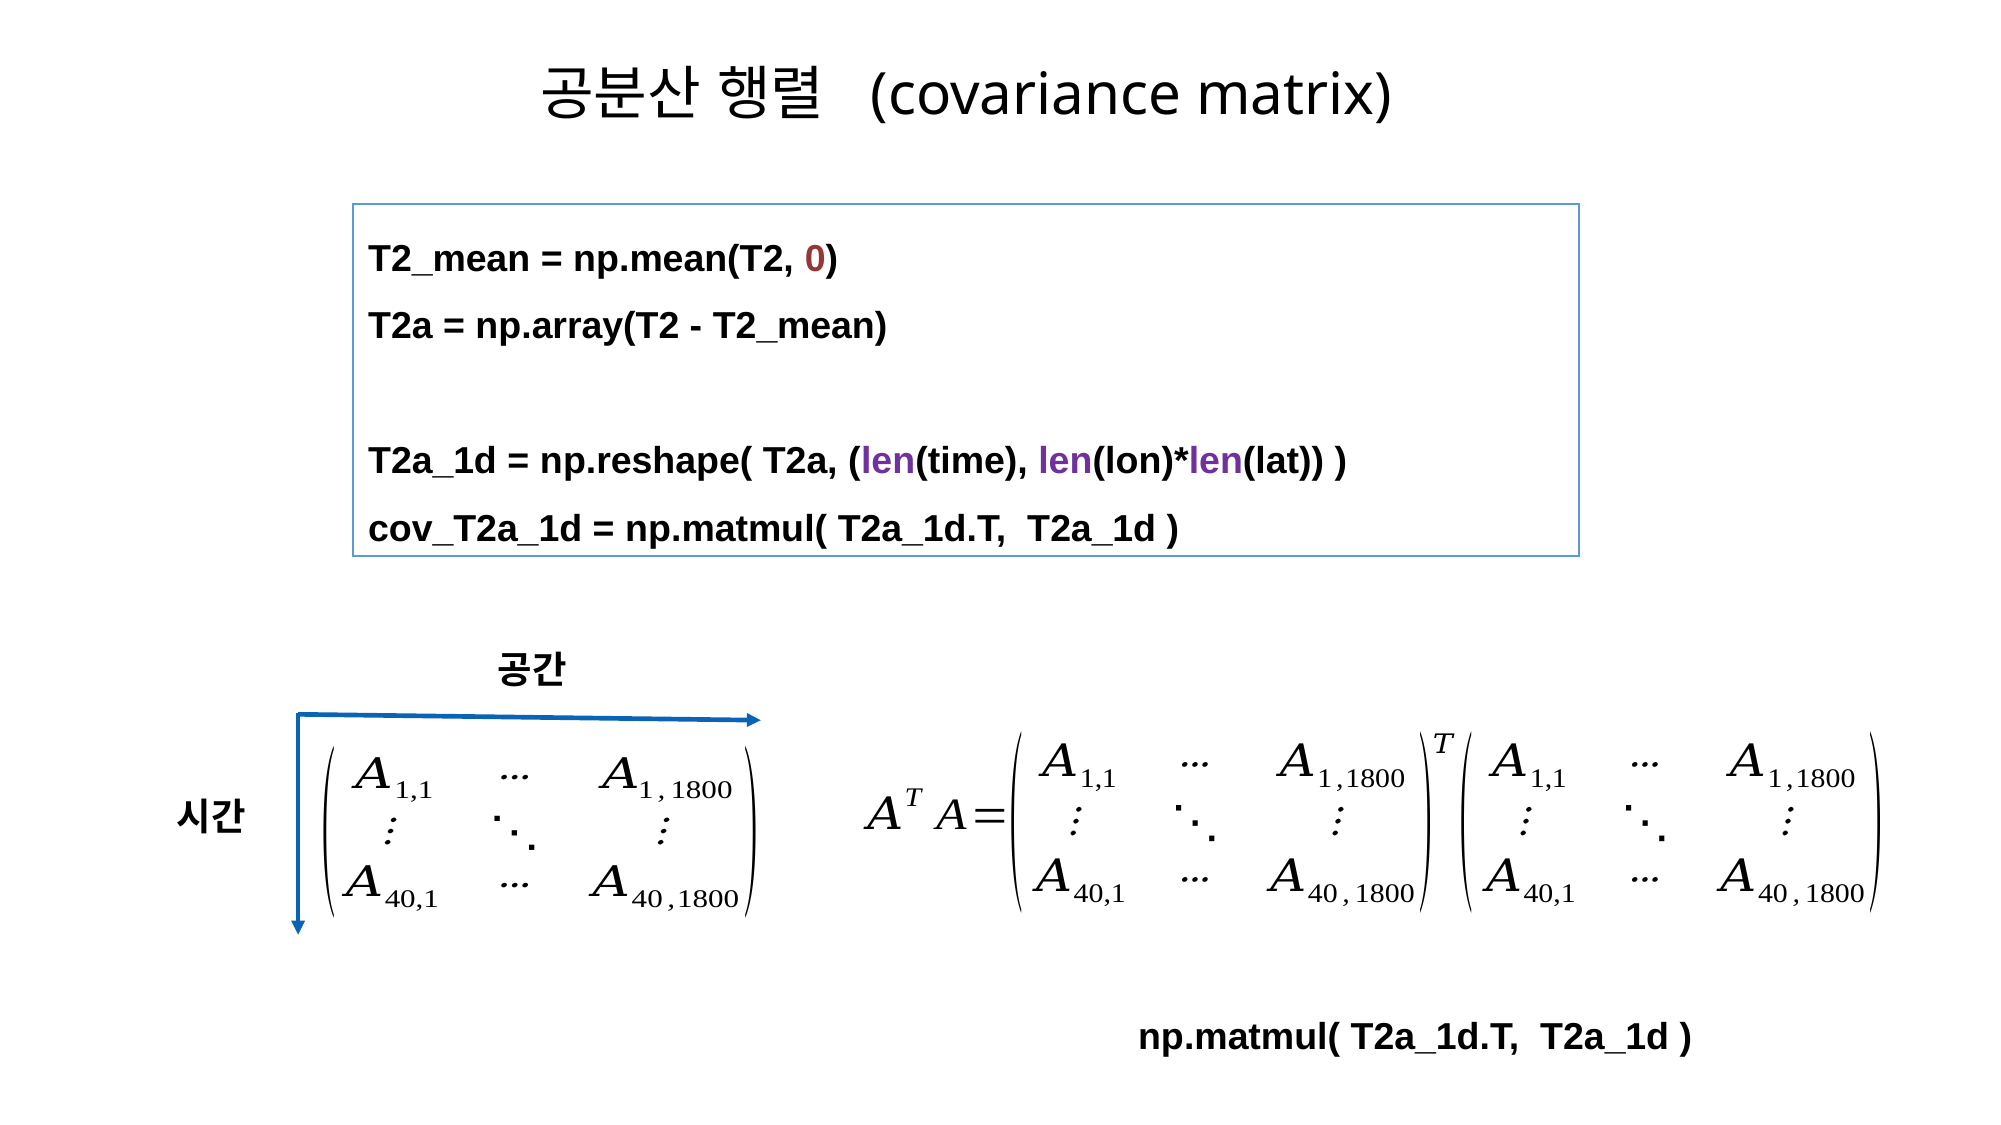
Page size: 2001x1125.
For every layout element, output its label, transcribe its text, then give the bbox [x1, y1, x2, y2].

text_box T2_mean = np.mean(T2, 0) T2a = np.array(T2 - T2_mean) T2a_1d = np.reshape( T2a, (len(time), len(lon)*len(lat)) ) cov_T2a_1d = np.matmul( T2a_1d.T, T2a_1d ) [353, 203, 1579, 556]
title 공분산 행렬 (covariance matrix) [94, 37, 1838, 146]
text_box np.matmul( T2a_1d.T, T2a_1d ) [1123, 982, 1708, 1065]
text_box 시간 [161, 785, 277, 846]
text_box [297, 714, 762, 721]
text_box 공간 [483, 638, 598, 699]
